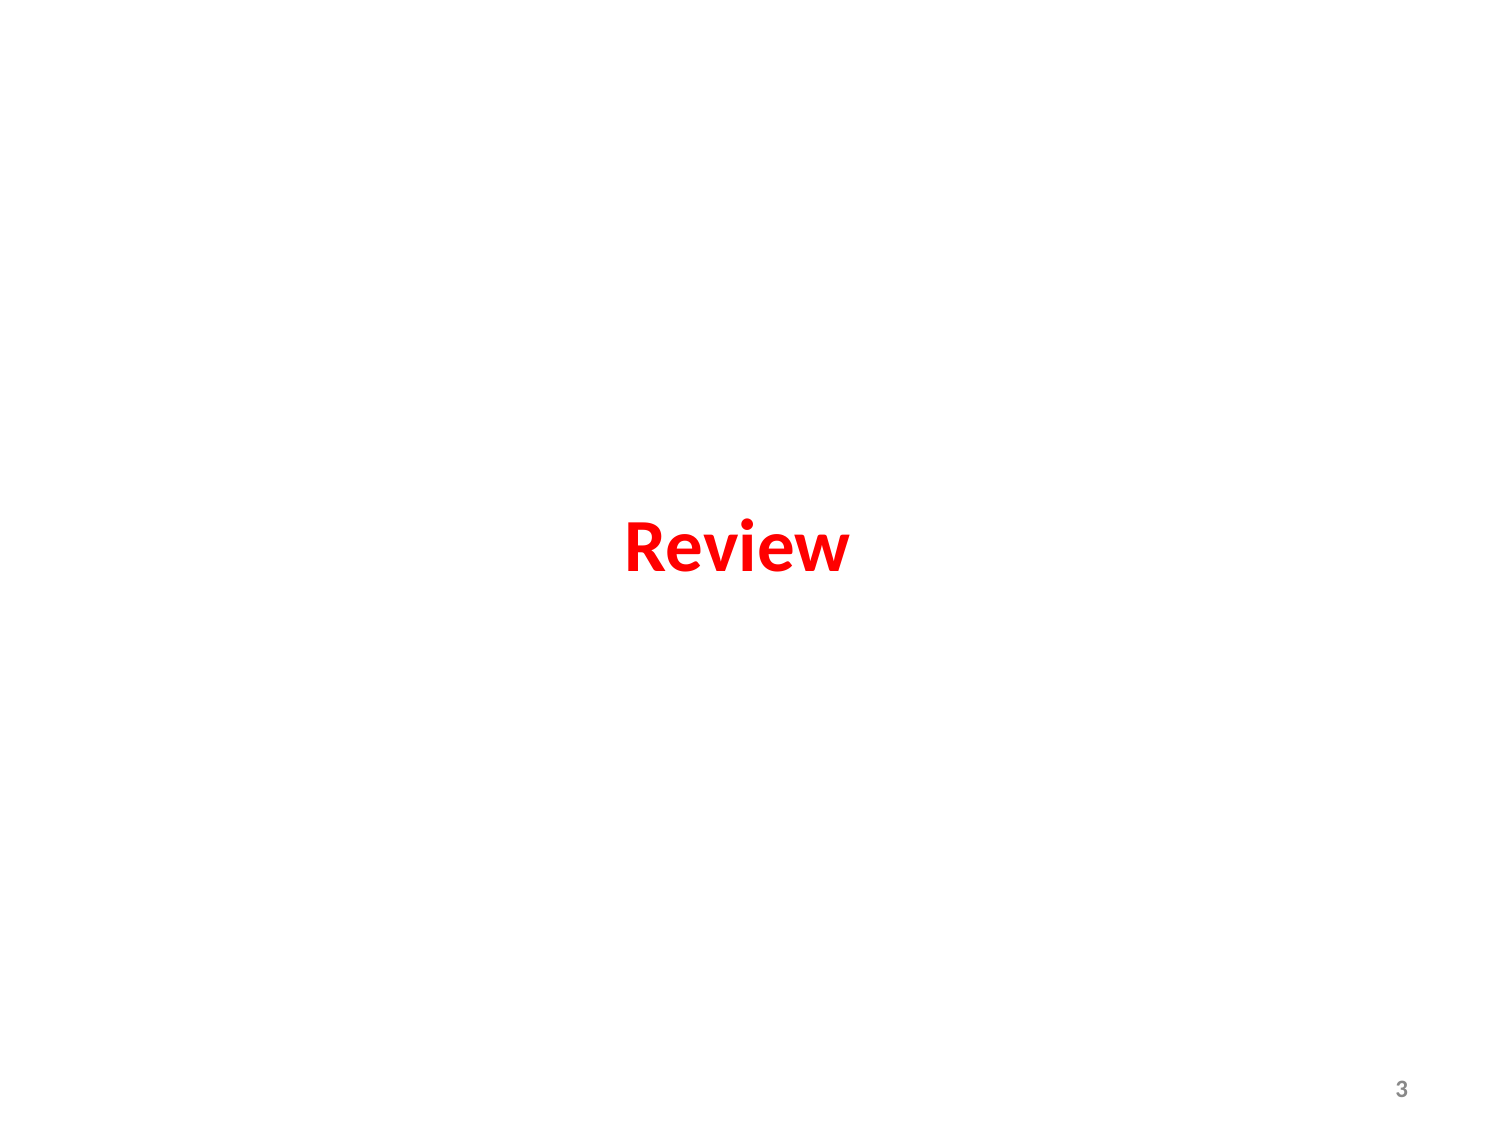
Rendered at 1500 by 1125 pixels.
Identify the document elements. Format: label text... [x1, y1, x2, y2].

title Review [100, 420, 1376, 662]
